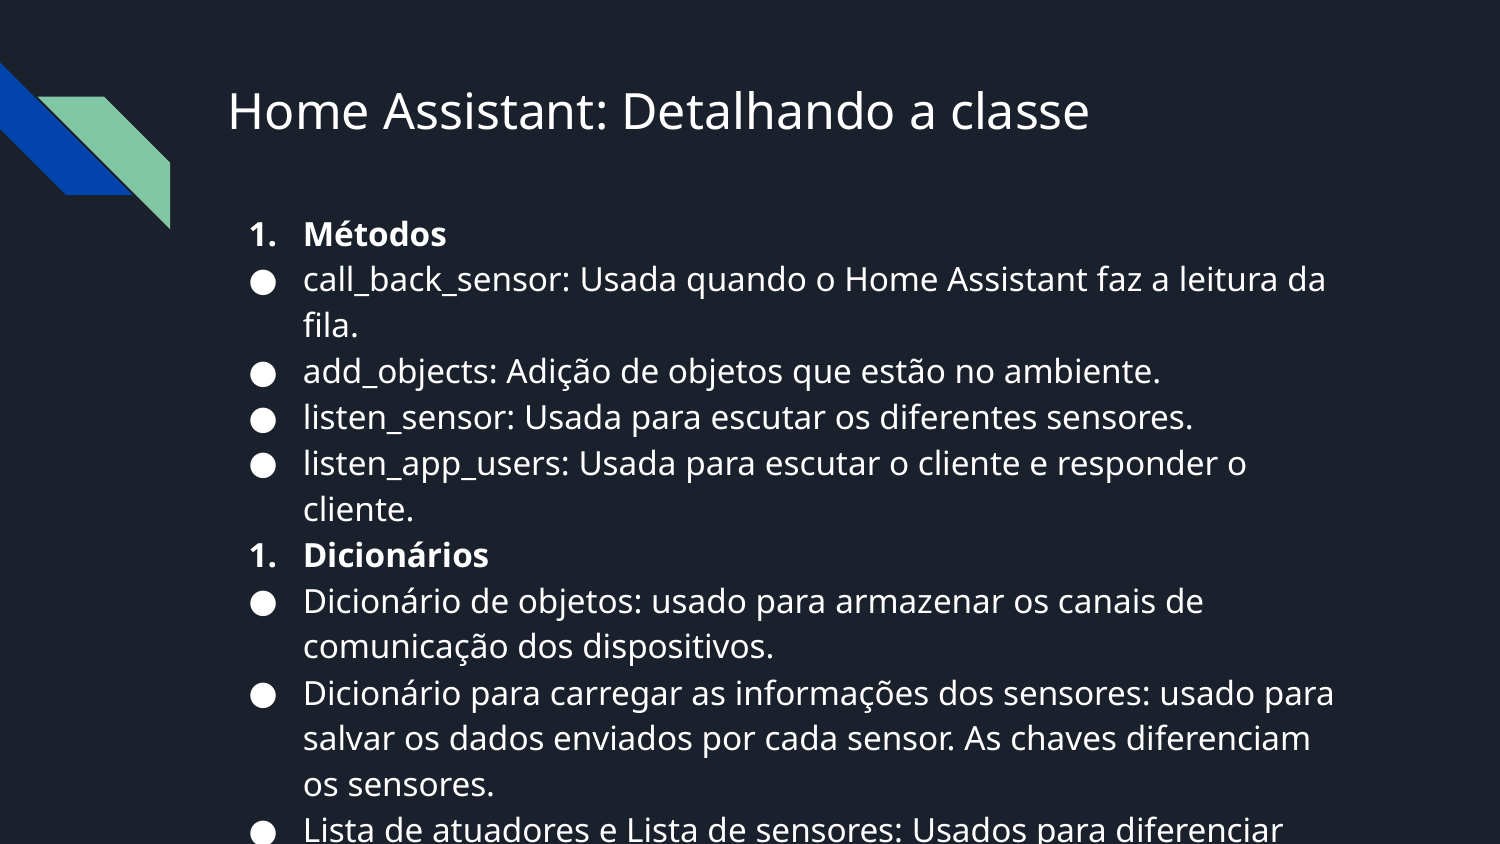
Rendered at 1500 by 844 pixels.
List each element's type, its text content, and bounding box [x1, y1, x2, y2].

title Home Assistant: Detalhando a classe [212, 64, 1368, 191]
list Métodos call_back_sensor: Usada quando o Home Assistant faz a leitura da fila. add_objects: Adição de objetos que estão no ambiente. listen_sensor: Usada para escutar os diferentes sensores. listen_app_users: Usada para escutar o cliente e responder o cliente. Dicionários Dicionário de objetos: usado para armazenar os canais de comunicação dos dispositivos. Dicionário para carregar as informações dos sensores: usado para salvar os dados enviados por cada sensor. As chaves diferenciam os sensores. Lista de atuadores e Lista de sensores: Usados para diferenciar atuador de sensor na hora da busca, pois quando um atuador é achado o Home Assistant faz uma invocação remota para um método que retorna os comandos do atuador. [212, 191, 1368, 670]
